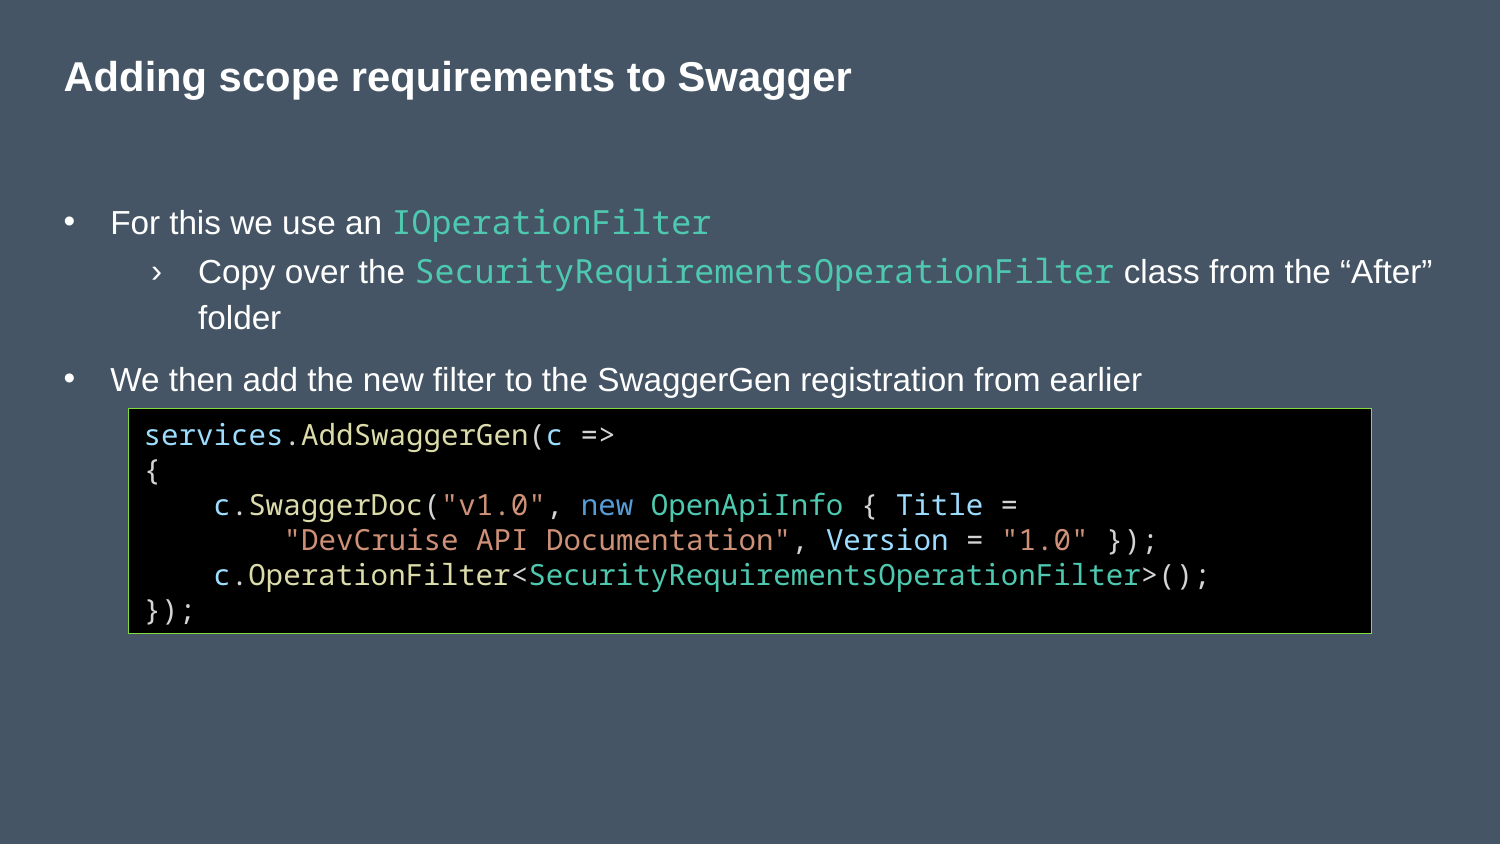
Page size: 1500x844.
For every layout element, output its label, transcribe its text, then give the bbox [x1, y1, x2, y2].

title Adding scope requirements to Swagger [48, 20, 1449, 119]
text_box services.AddSwaggerGen(c => { c.SwaggerDoc("v1.0", new OpenApiInfo { Title = "DevCruise API Documentation", Version = "1.0" }); c.OperationFilter<SecurityRequirementsOperationFilter>(); }); [128, 408, 1372, 634]
list For this we use an IOperationFilter Copy over the SecurityRequirementsOperationFilter class from the “After” folder We then add the new filter to the SwaggerGen registration from earlier [48, 188, 1449, 776]
